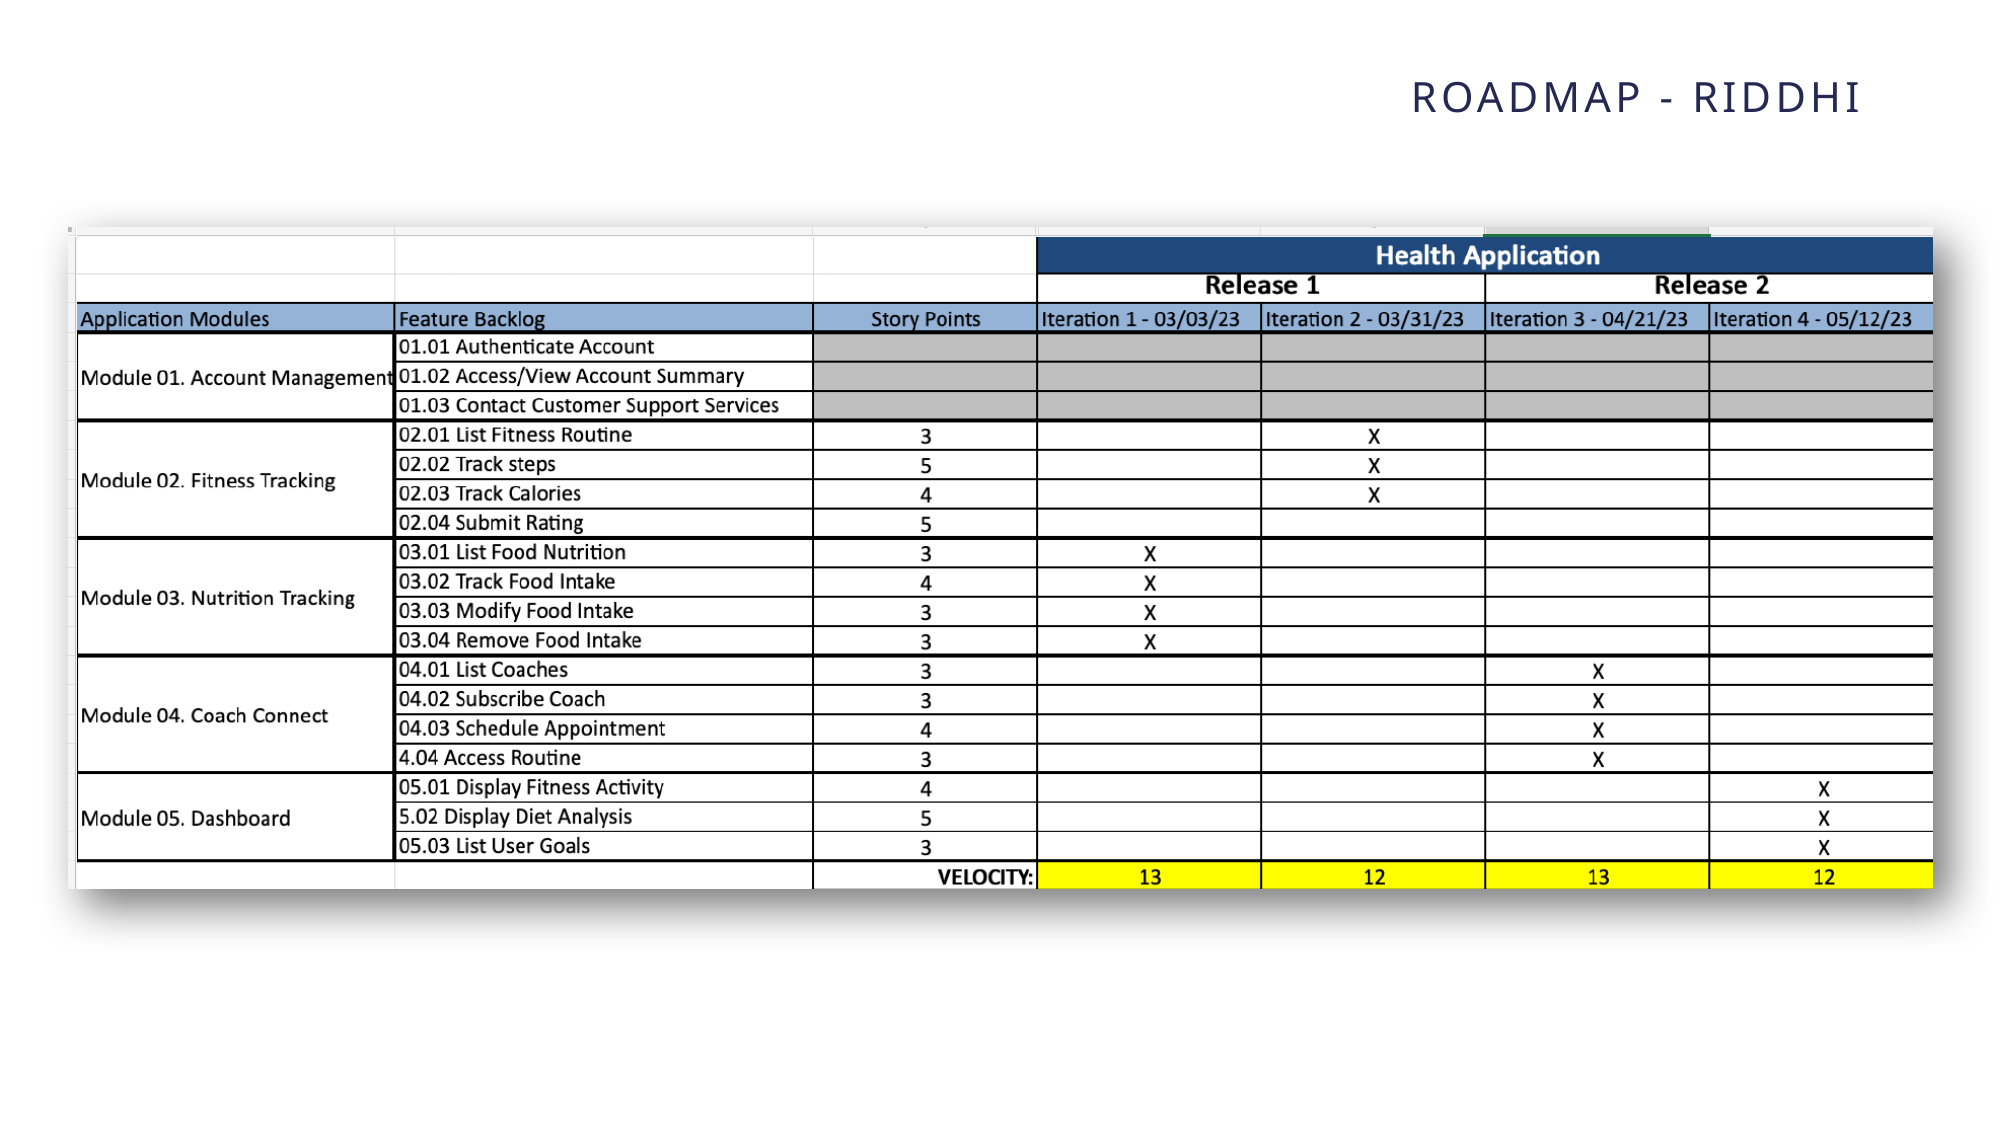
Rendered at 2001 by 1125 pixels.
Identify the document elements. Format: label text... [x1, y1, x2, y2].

picture [68, 227, 1933, 889]
title Roadmap - Riddhi [125, 0, 1875, 199]
